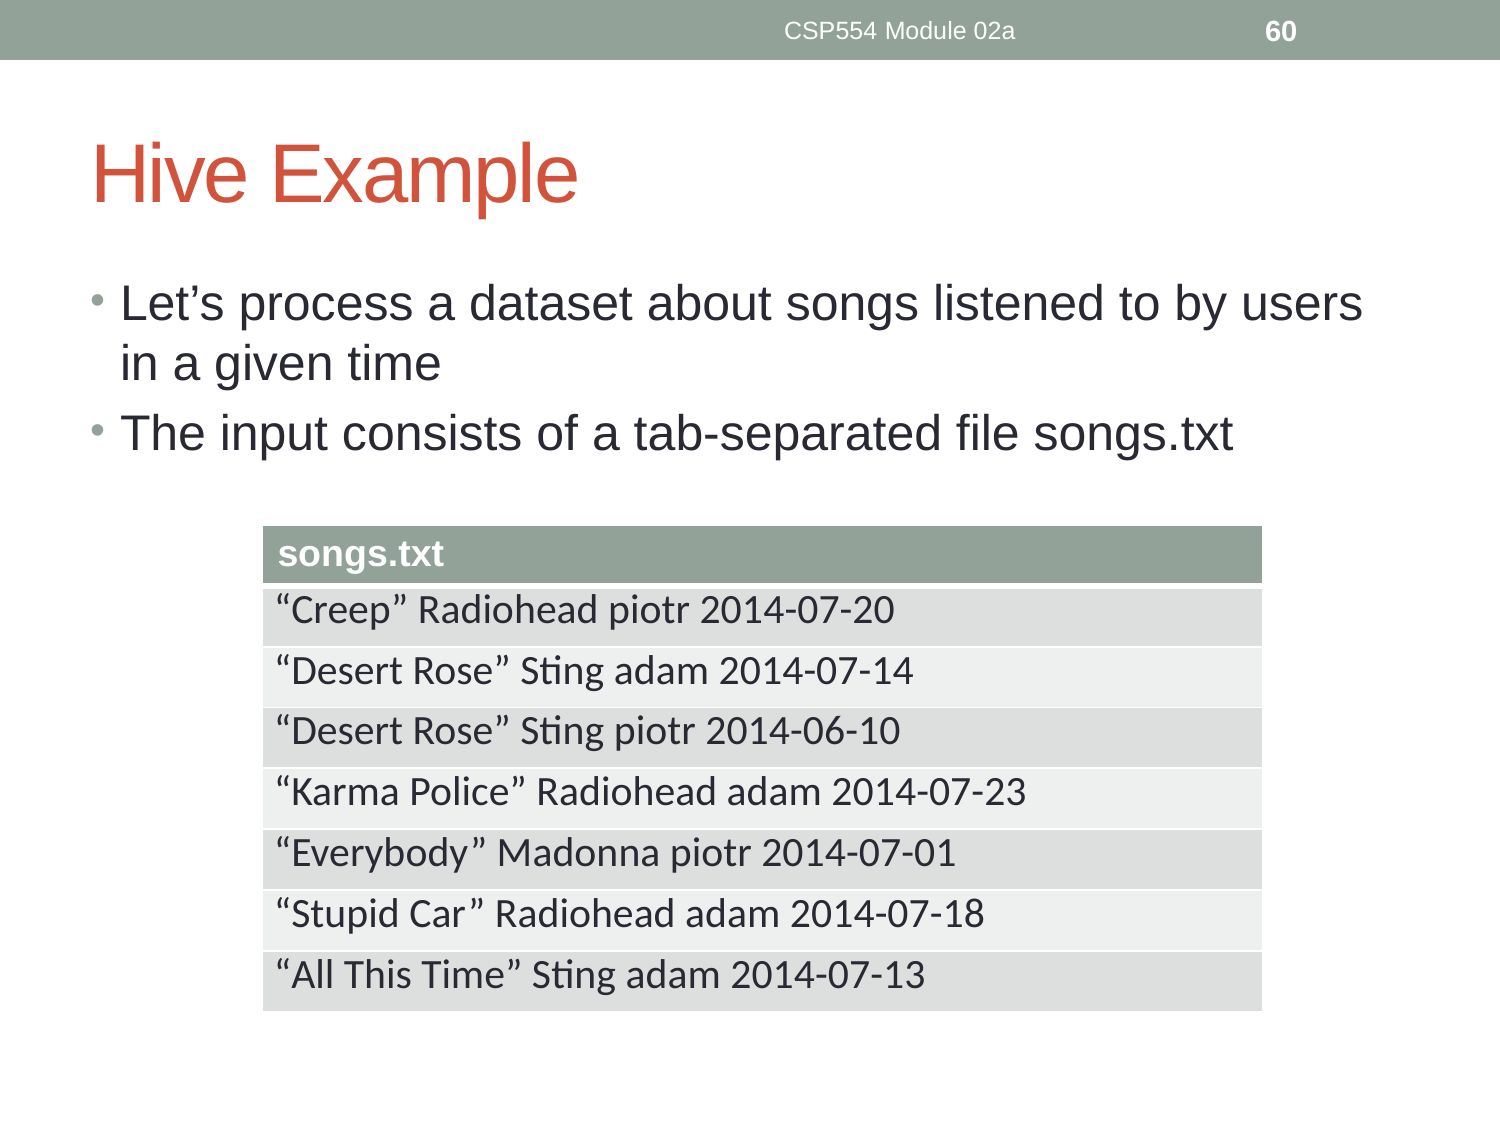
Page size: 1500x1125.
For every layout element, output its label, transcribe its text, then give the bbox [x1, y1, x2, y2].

table_header songs.txt [263, 526, 1262, 583]
table_cell “Desert Rose” Sting piotr 2014-06-10 [263, 708, 1262, 767]
table_cell “All This Time” Sting adam 2014-07-13 [263, 952, 1262, 1011]
slide_number 60 [1250, 3, 1425, 57]
list Let’s process a dataset about songs listened to by users in a given time The input consists of a tab-separated file songs.txt [75, 262, 1425, 513]
footer CSP554 Module 02a [562, 3, 1238, 57]
table_cell “Creep” Radiohead piotr 2014-07-20 [263, 589, 1262, 646]
table_cell “Everybody” Madonna piotr 2014-07-01 [263, 830, 1262, 889]
table_cell “Desert Rose” Sting adam 2014-07-14 [263, 648, 1262, 707]
table_cell “Stupid Car” Radiohead adam 2014-07-18 [263, 891, 1262, 950]
table_cell “Karma Police” Radiohead adam 2014-07-23 [263, 769, 1262, 828]
title Hive Example [75, 87, 1425, 250]
